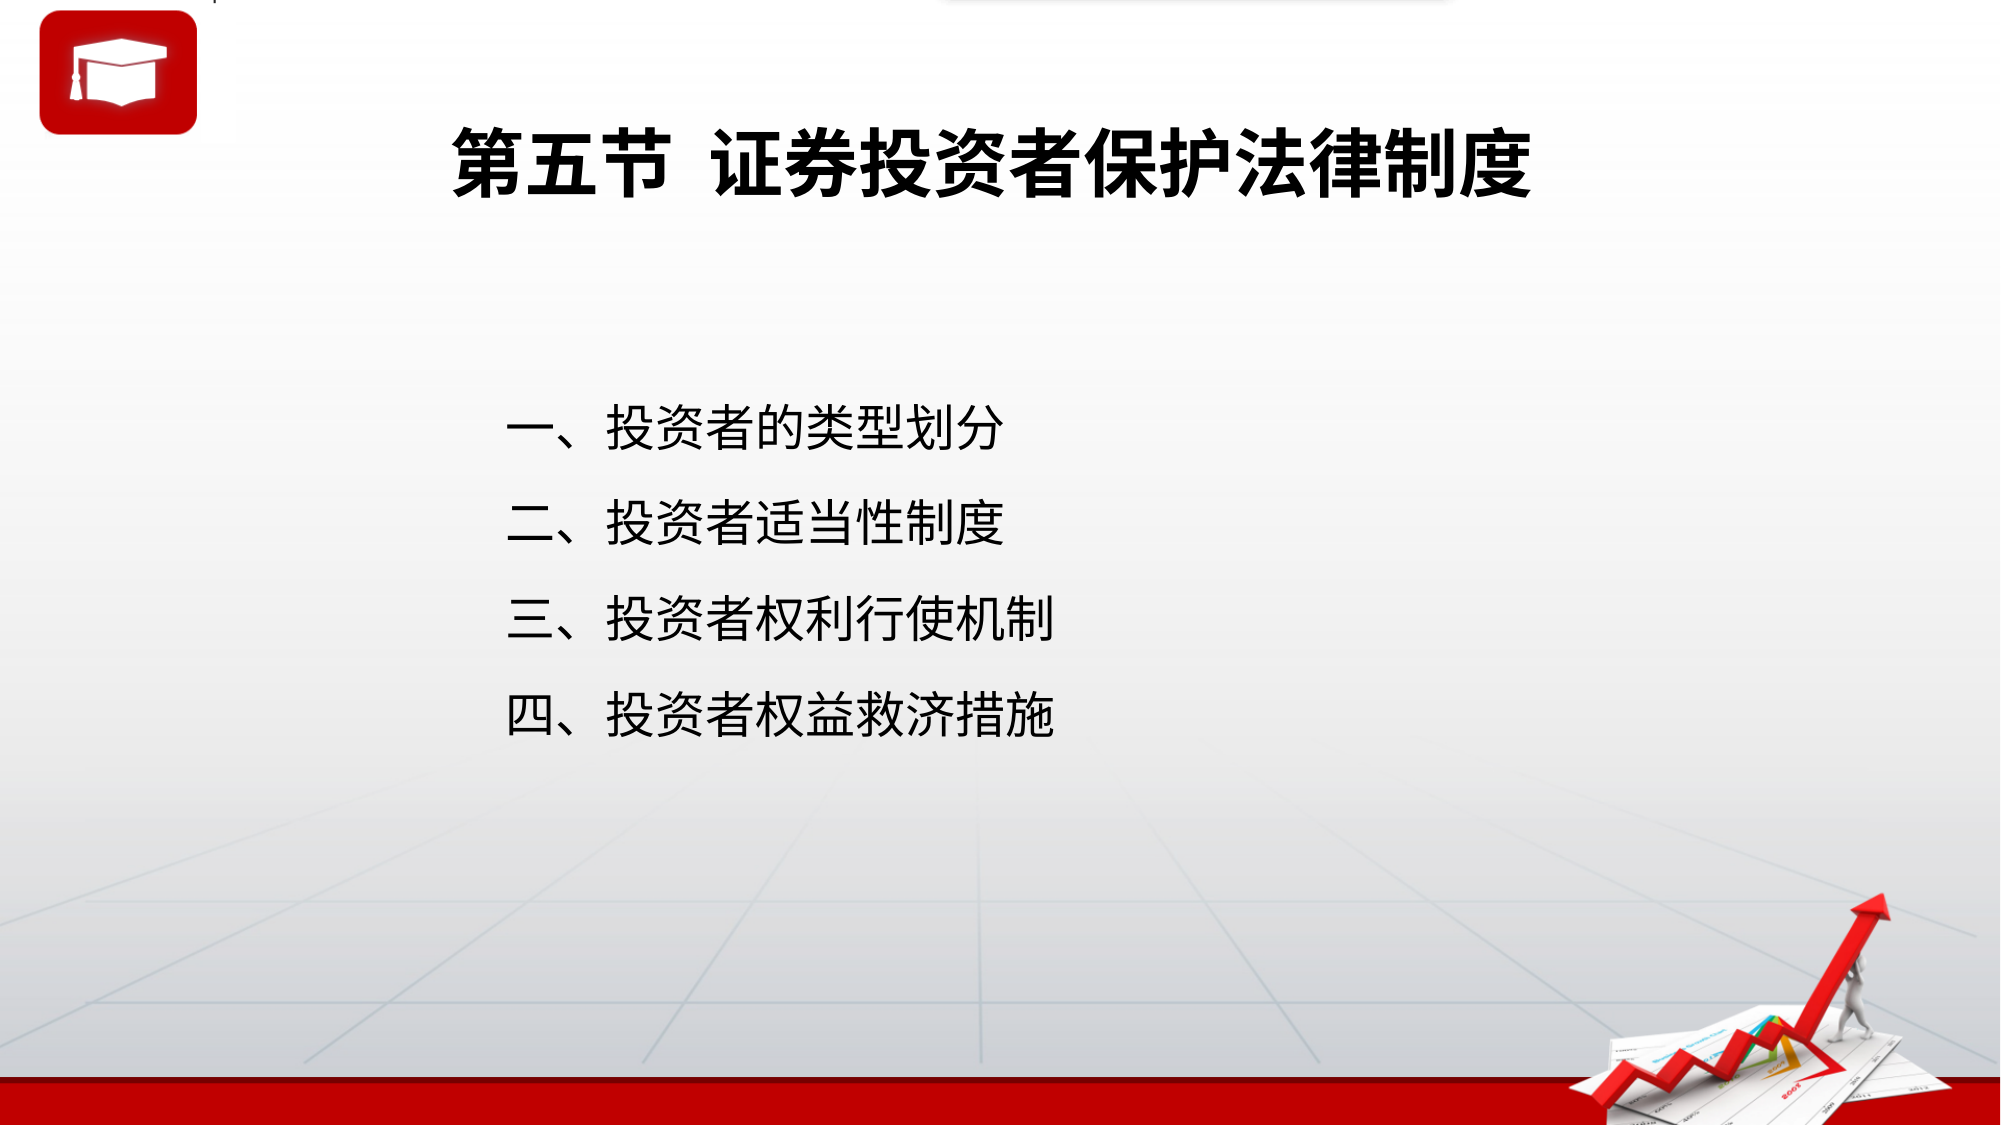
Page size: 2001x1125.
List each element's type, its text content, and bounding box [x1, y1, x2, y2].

picture [0, 0, 2001, 1125]
title 第五节 证券投资者保护法律制度 [357, 66, 1625, 258]
list 一、投资者的类型划分 二、投资者适当性制度 三、投资者权利行使机制 四、投资者权益救济措施 [490, 333, 1786, 887]
